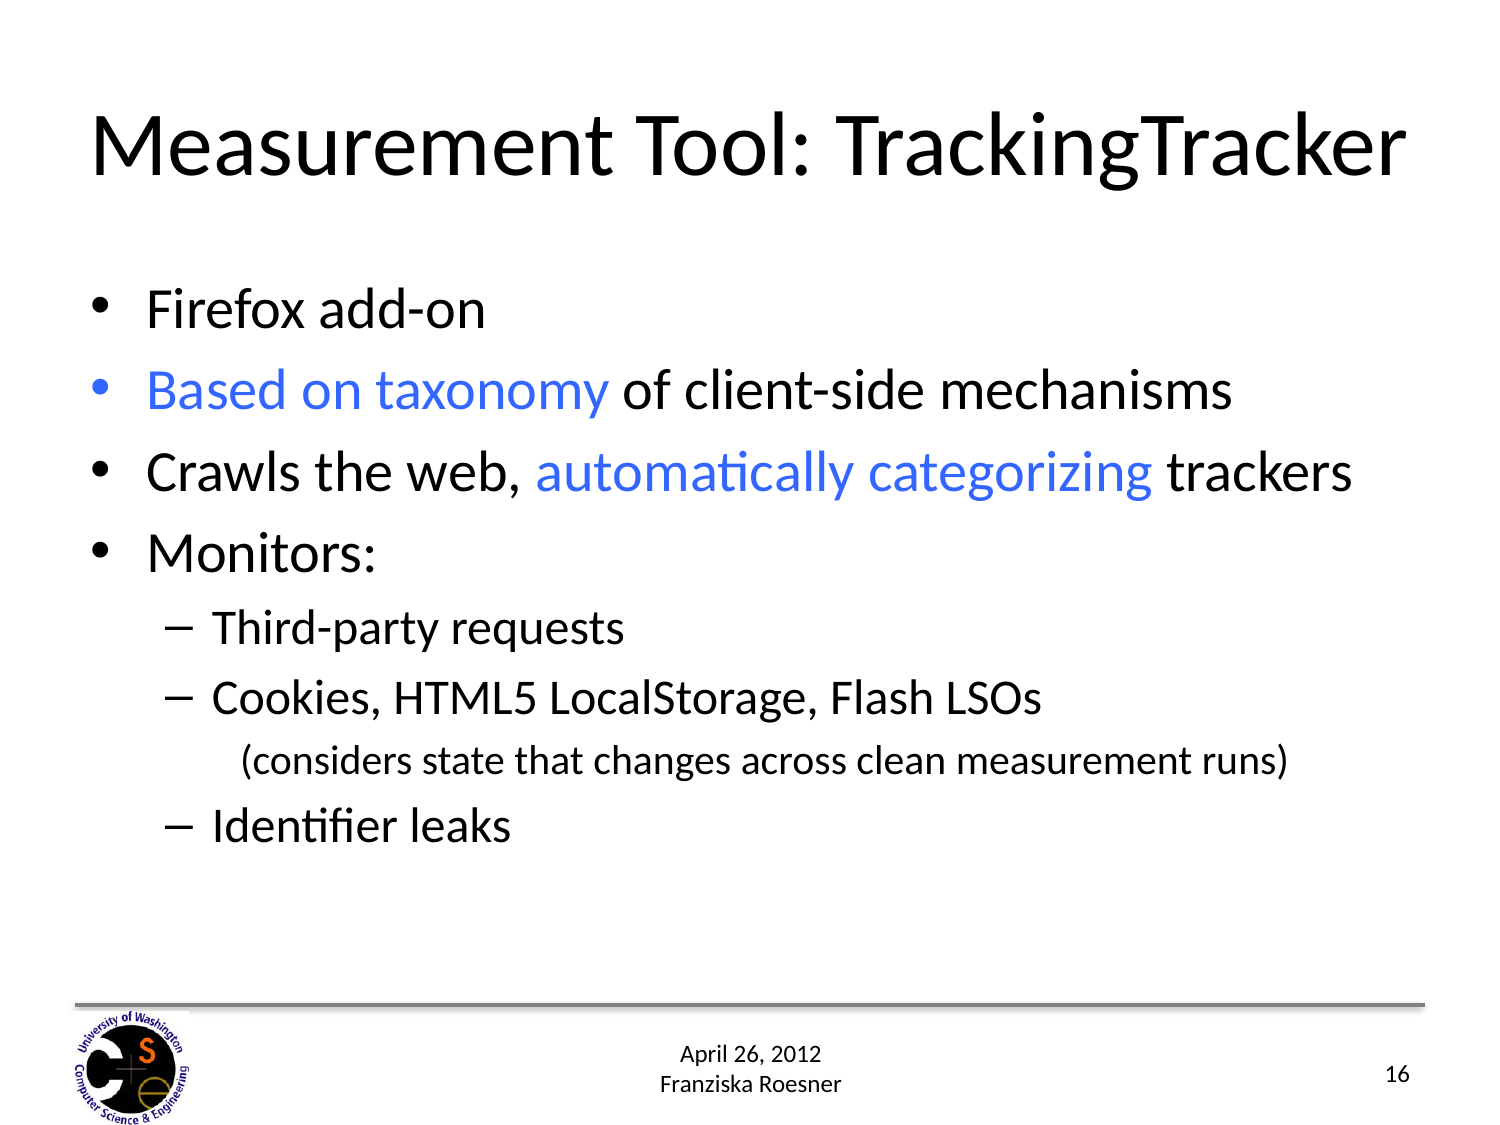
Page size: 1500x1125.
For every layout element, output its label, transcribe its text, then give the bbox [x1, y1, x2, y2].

text_box April 26, 2012 Franziska Roesner [507, 1030, 995, 1105]
list Firefox add-on Based on taxonomy of client-side mechanisms Crawls the web, automatically categorizing trackers Monitors: Third-party requests Cookies, HTML5 LocalStorage, Flash LSOs (considers state that changes across clean measurement runs) Identifier leaks [75, 262, 1425, 1003]
title Measurement Tool: TrackingTracker [0, 45, 1500, 233]
slide_number 16 [1074, 1042, 1425, 1103]
picture [74, 1010, 190, 1125]
